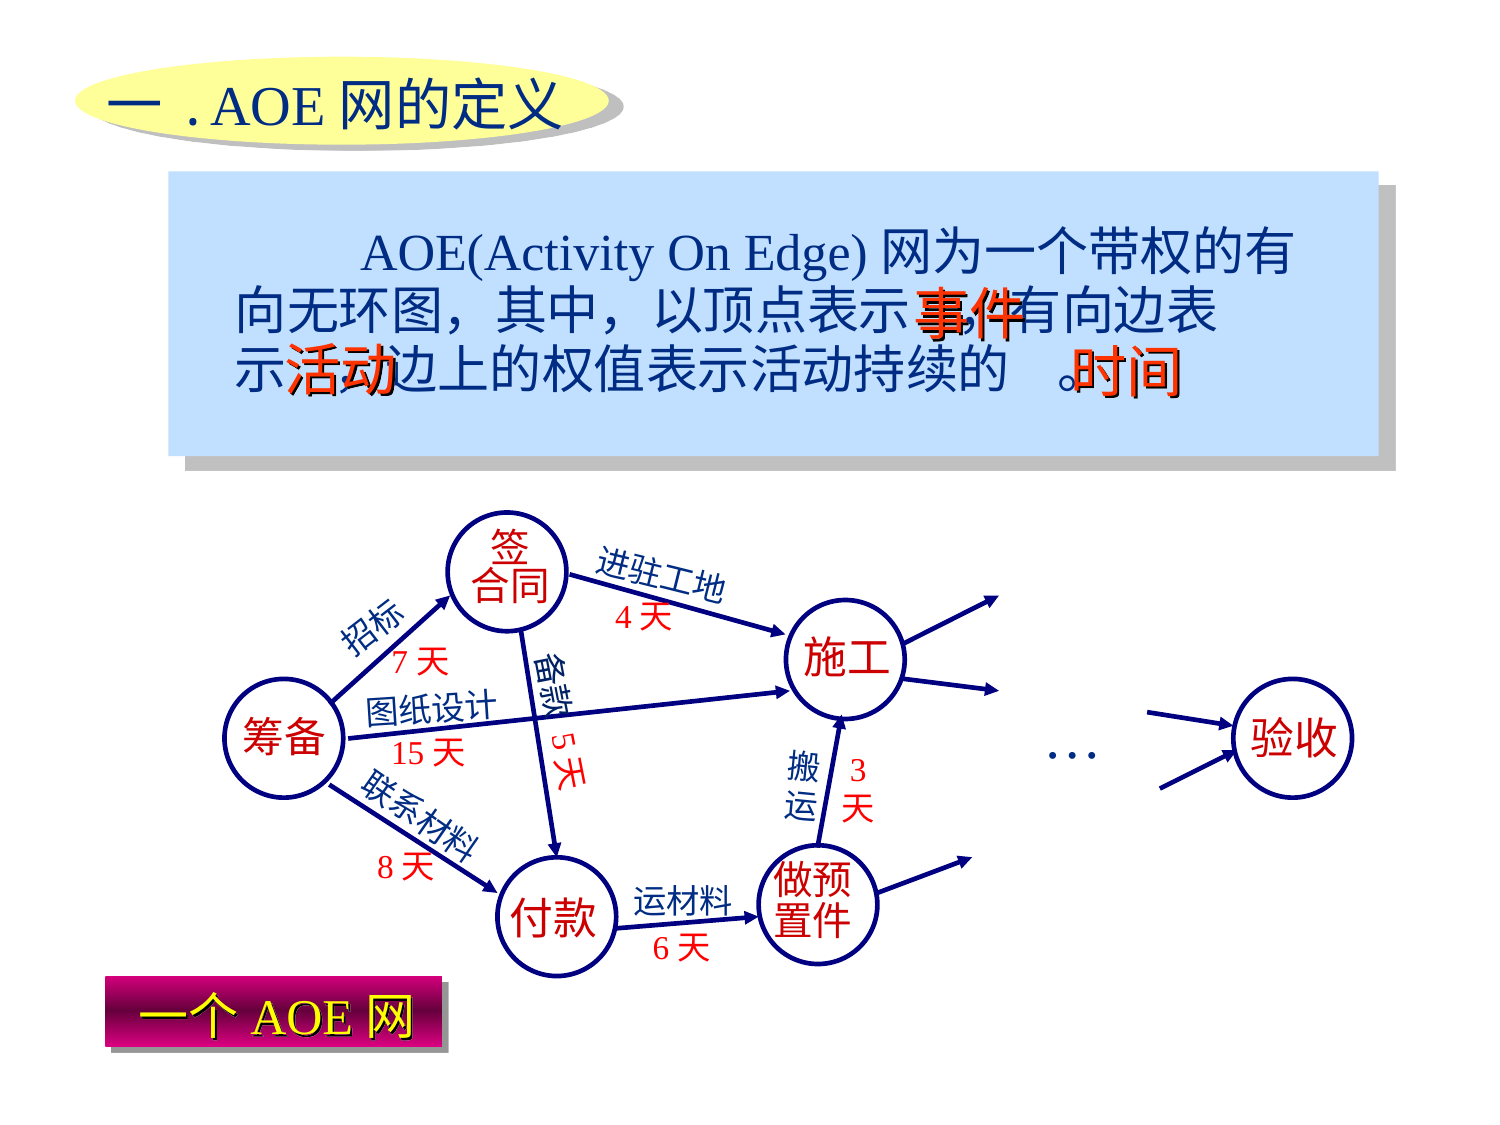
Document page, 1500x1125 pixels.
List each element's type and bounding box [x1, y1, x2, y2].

text_box [168, 171, 1500, 457]
text_box [105, 512, 1400, 1053]
text_box [62, 56, 610, 145]
